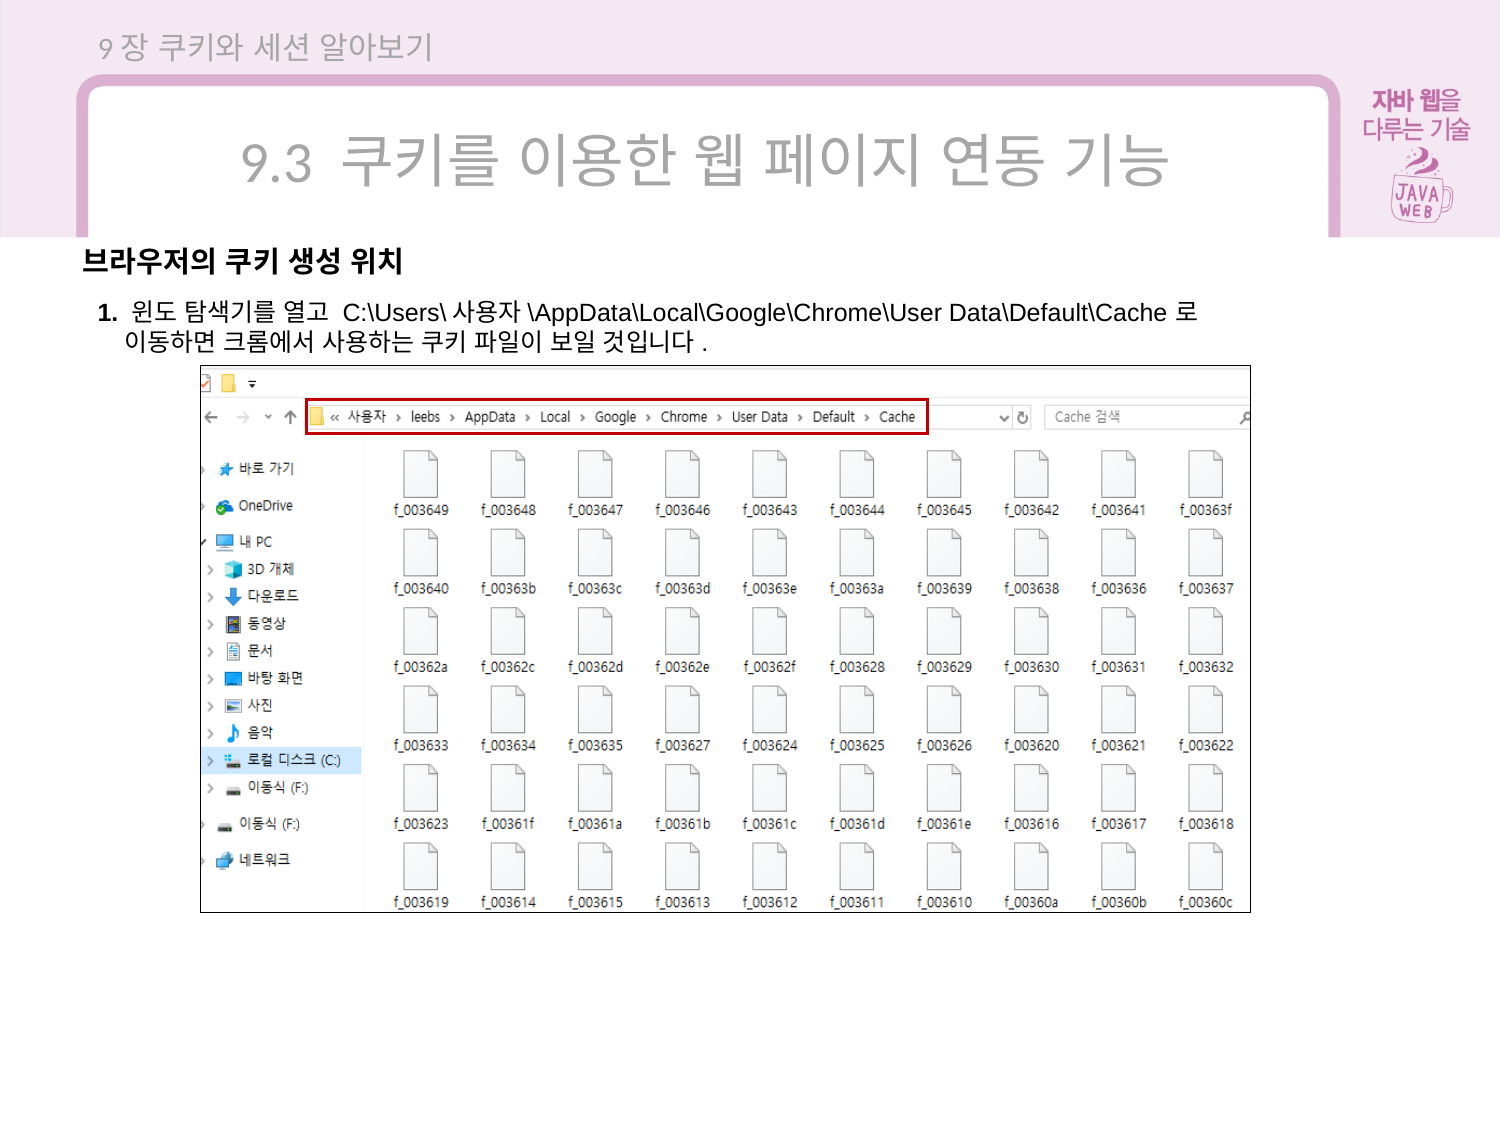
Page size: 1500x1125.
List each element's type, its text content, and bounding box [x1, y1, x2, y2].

picture [0, 0, 1500, 1125]
text_box 1. 윈도 탐색기를 열고 C:\Users\사용자\AppData\Local\Google\Chrome\User Data\Default\Cache로 이동하면 크롬에서 사용하는 쿠키 파일이 보일 것입니다. [82, 289, 1402, 364]
text_box 브라우저의 쿠키 생성 위치 [68, 236, 1106, 287]
text_box 9.3 쿠키를 이용한 웹 페이지 연동 기능 [112, 117, 1298, 202]
text_box 9장 쿠키와 세션 알아보기 [82, 0, 1133, 74]
